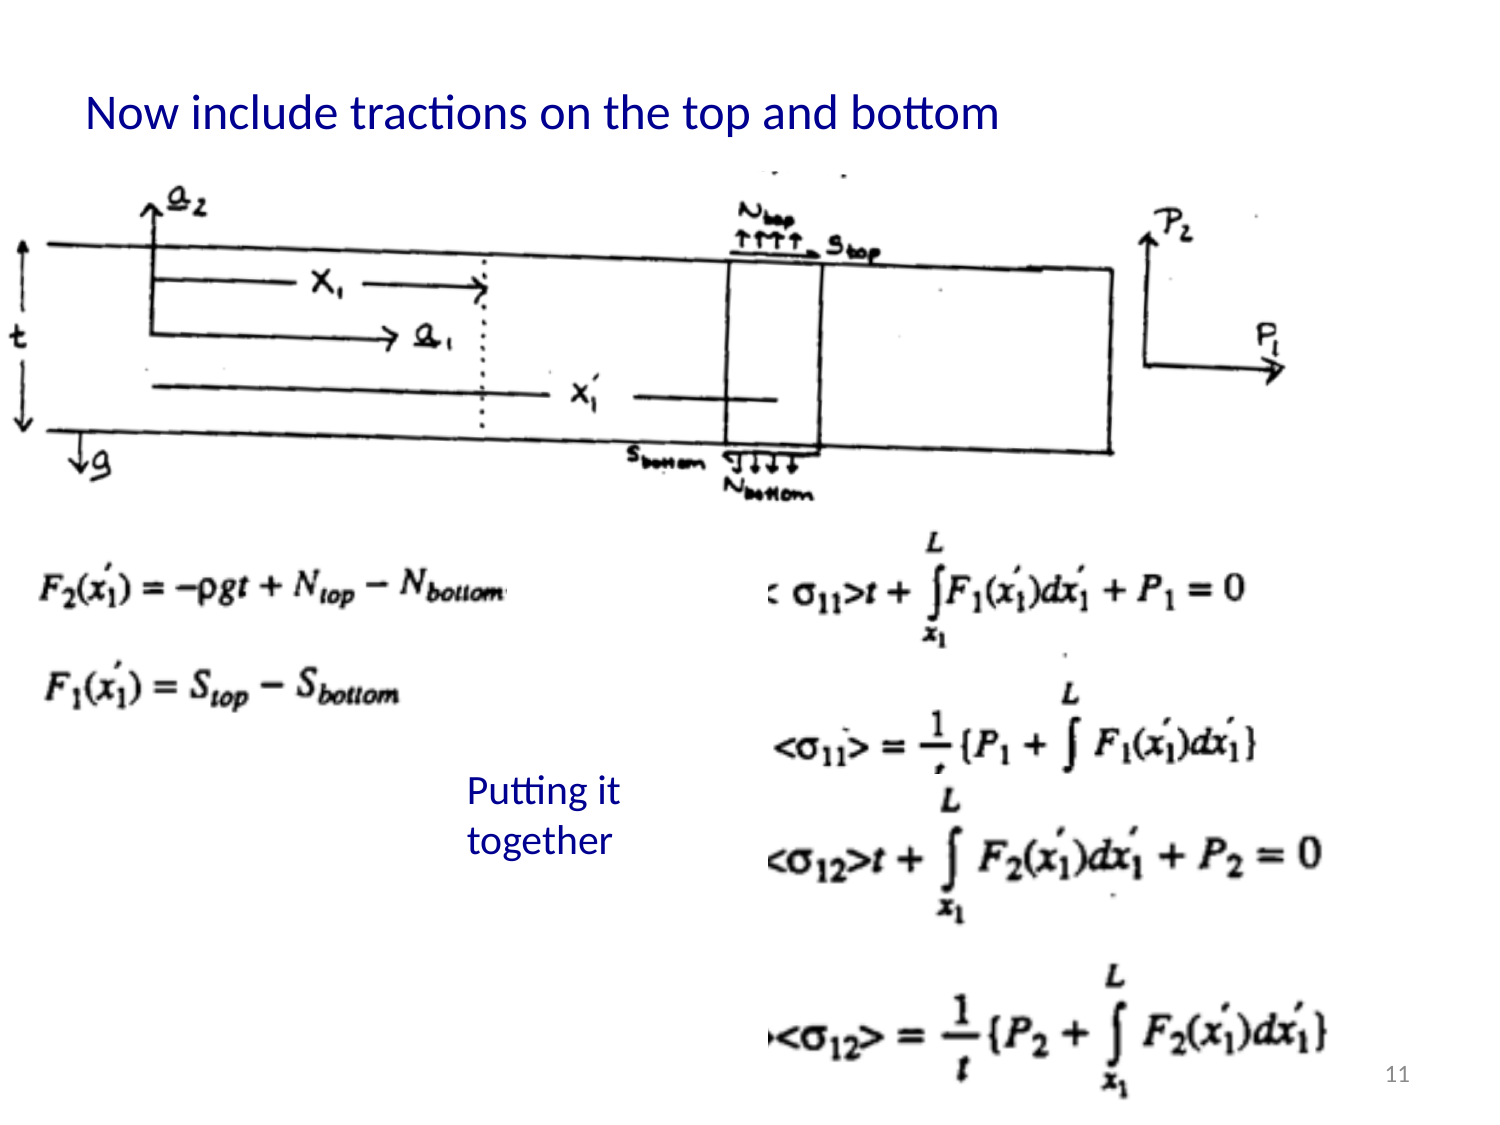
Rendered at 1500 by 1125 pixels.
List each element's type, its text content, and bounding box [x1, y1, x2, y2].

picture [0, 133, 1351, 1107]
picture [39, 648, 421, 724]
text_box Putting it together [452, 755, 728, 871]
title Now include tractions on the top and bottom [39, 48, 1046, 162]
picture [26, 543, 507, 623]
slide_number 11 [1354, 1042, 1425, 1103]
